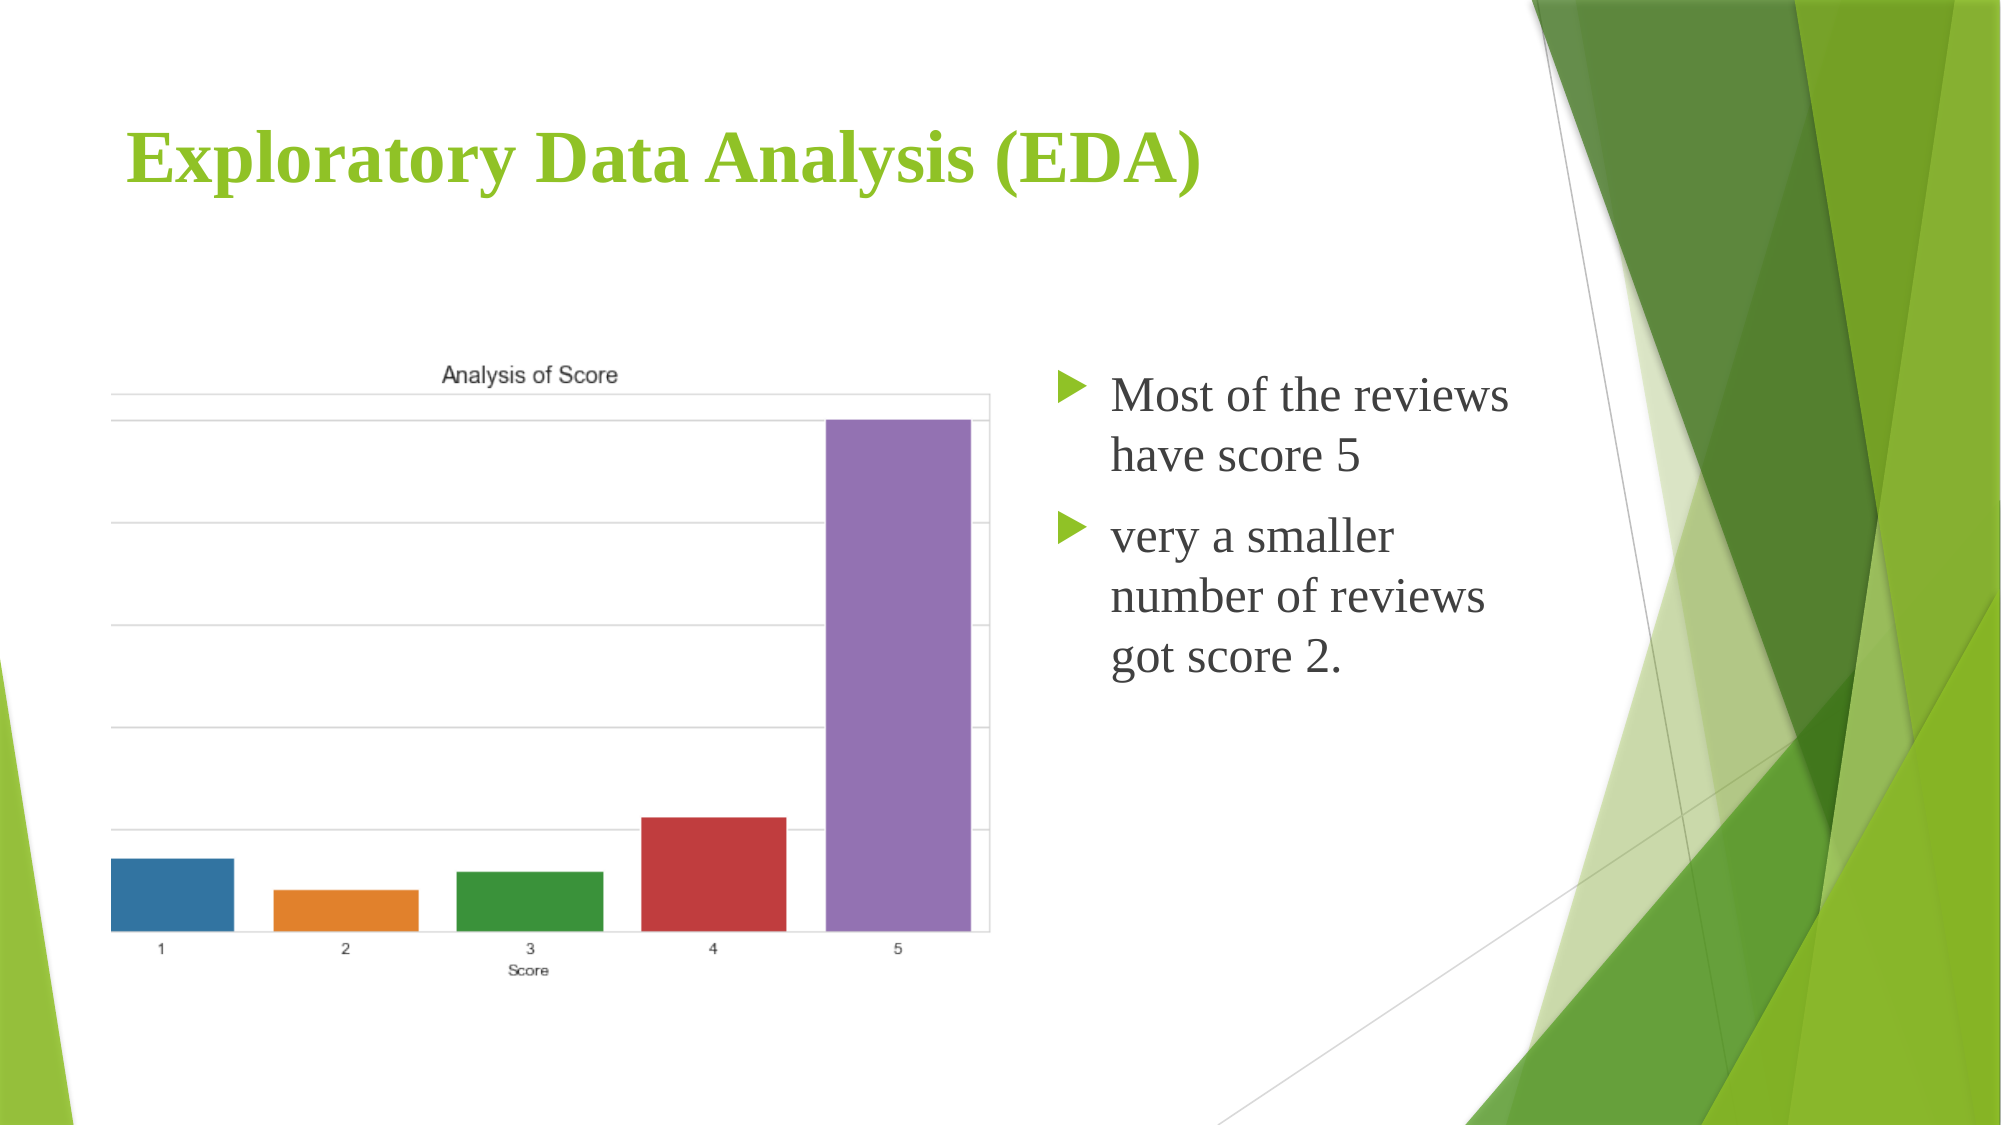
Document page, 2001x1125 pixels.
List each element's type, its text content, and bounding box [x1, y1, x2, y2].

list Most of the reviews have score 5 very a smaller number of reviews got score 2. [1039, 354, 1533, 992]
picture [110, 353, 1002, 992]
title Exploratory Data Analysis (EDA) [111, 99, 1522, 317]
